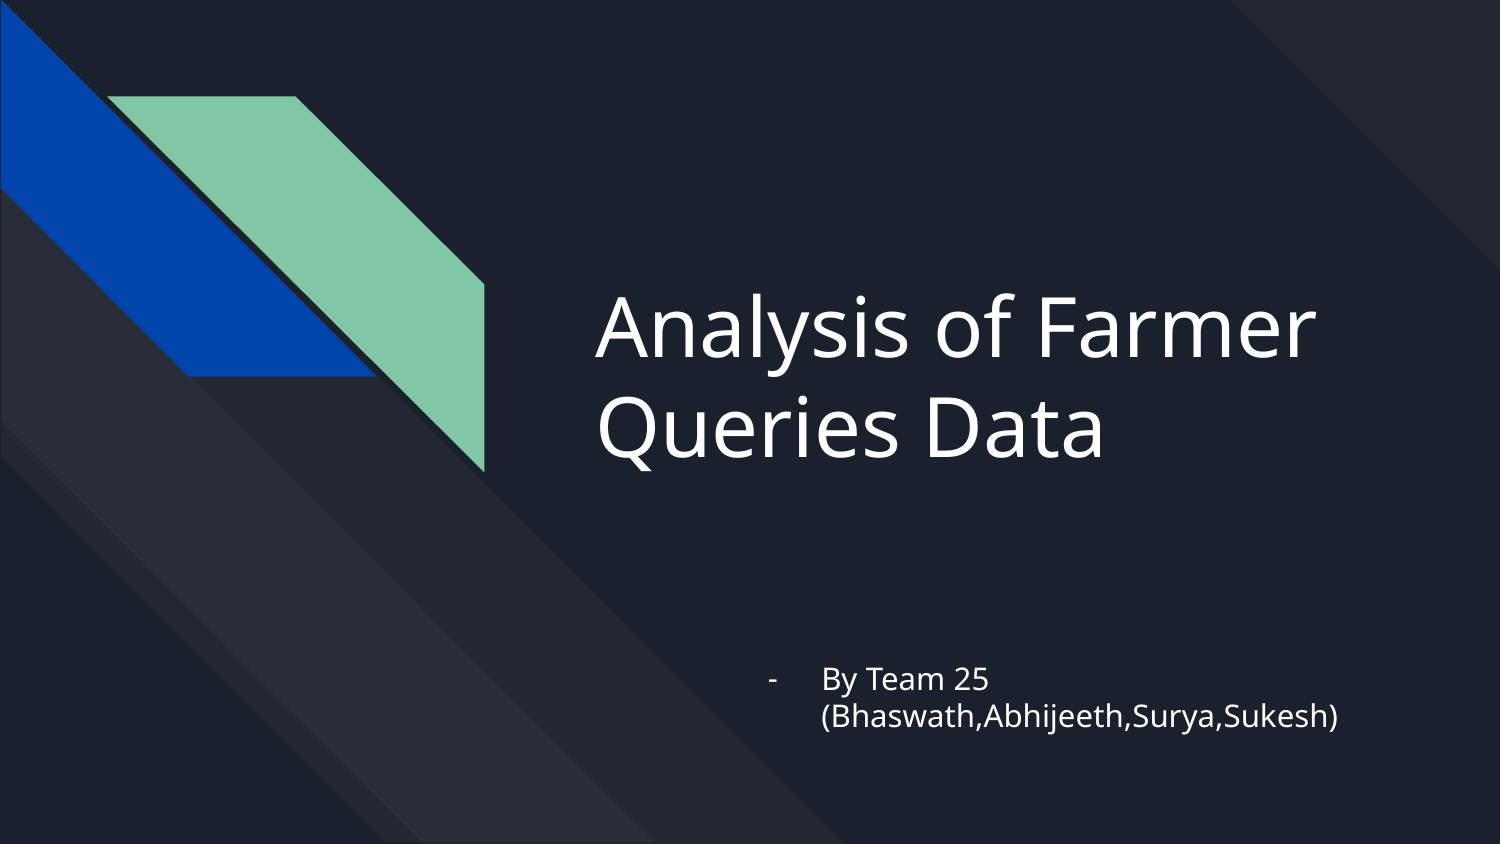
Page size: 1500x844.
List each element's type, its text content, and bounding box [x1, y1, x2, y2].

subtitle By Team 25 (Bhaswath,Abhijeeth,Surya,Sukesh) [731, 643, 1404, 755]
title Analysis of Farmer Queries Data [580, 258, 1404, 518]
